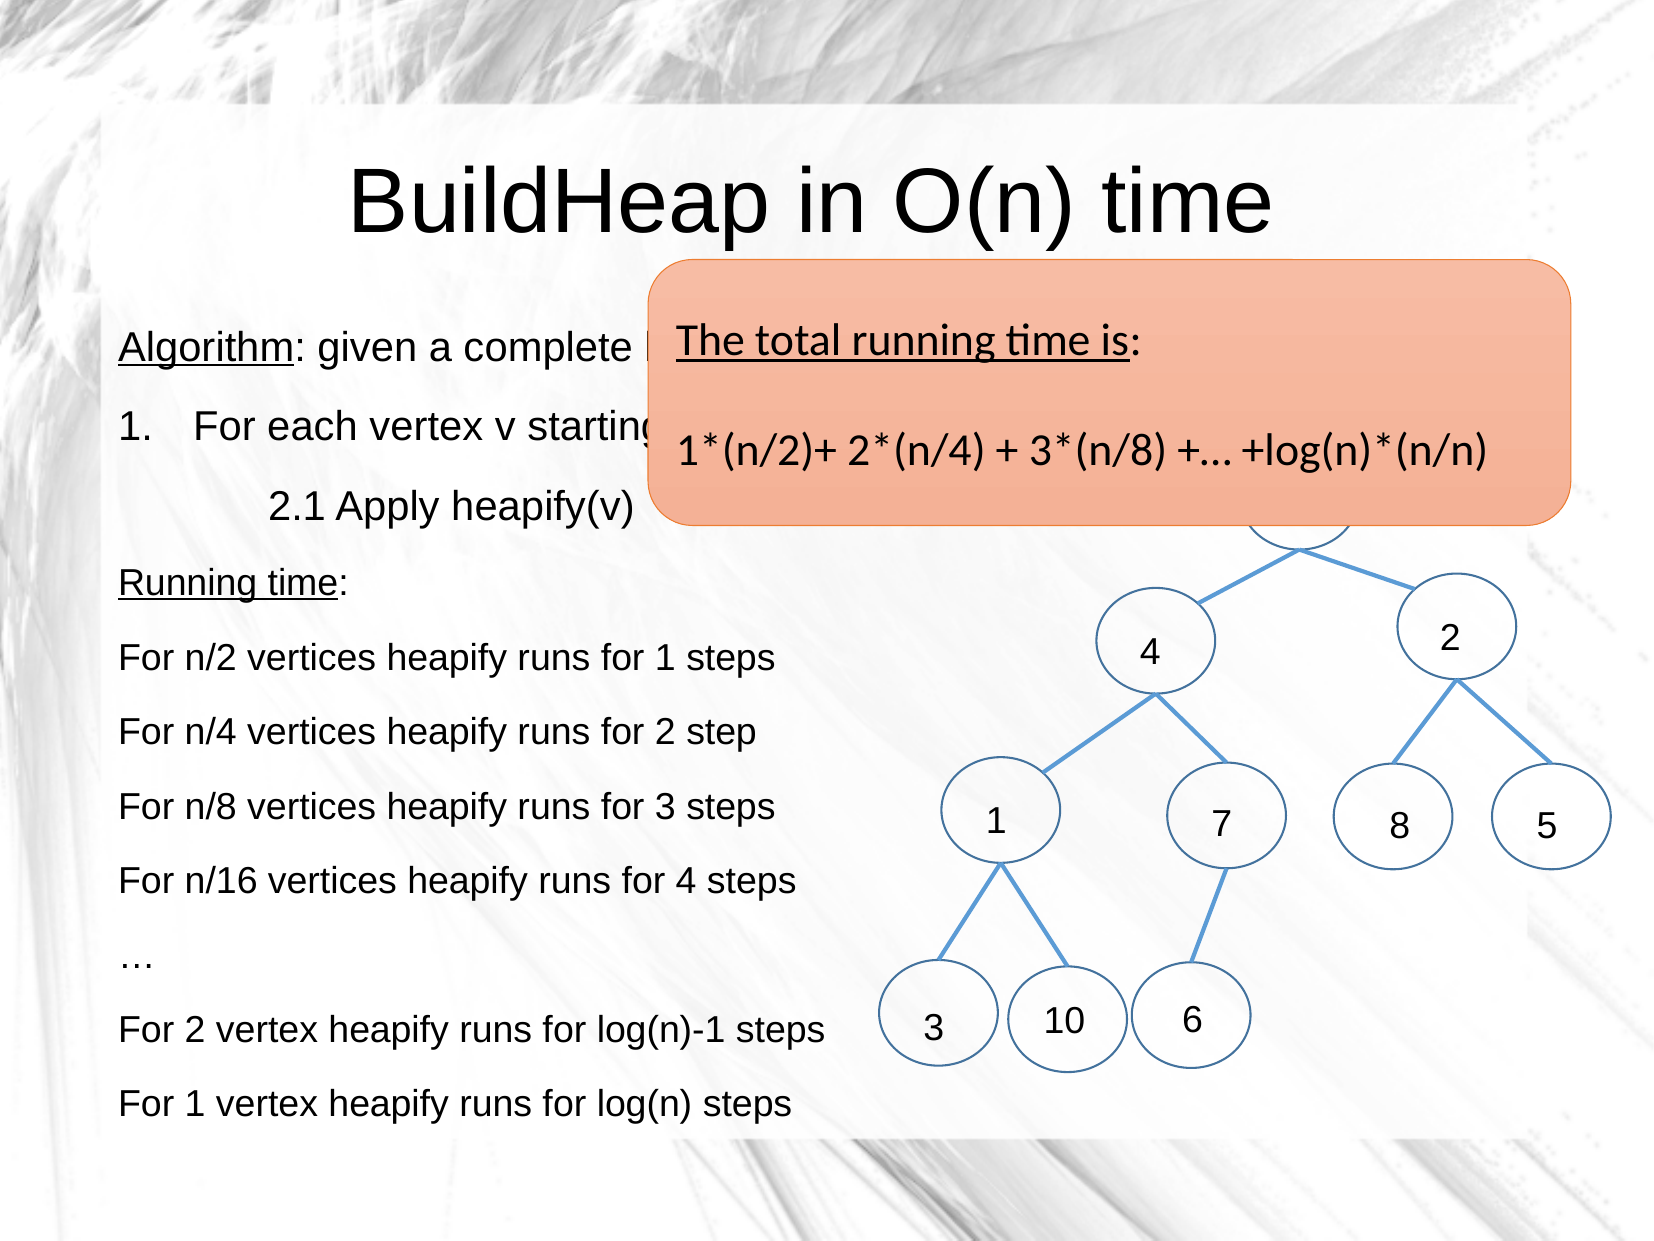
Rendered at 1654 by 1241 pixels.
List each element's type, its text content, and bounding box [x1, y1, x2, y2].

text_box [879, 443, 1617, 1073]
list Algorithm: given a complete binary tree For each vertex v starting from the bottom 2.1 Apply heapify(v) Running time: For n/2 vertices heapify runs for 1 steps For n/4 vertices heapify runs for 2 step For n/8 vertices heapify runs for 3 steps For n/16 vertices heapify runs for 4 steps … For 2 vertex heapify runs for log(n)-1 steps For 1 vertex heapify runs for log(n) steps [118, 319, 1571, 1102]
text_box The total running time is: 1*(n/2)+ 2*(n/4) + 3*(n/8) +… +log(n)*(n/n) [647, 258, 1572, 527]
title BuildHeap in O(n) time [118, 112, 1506, 281]
picture [0, 0, 1654, 1241]
